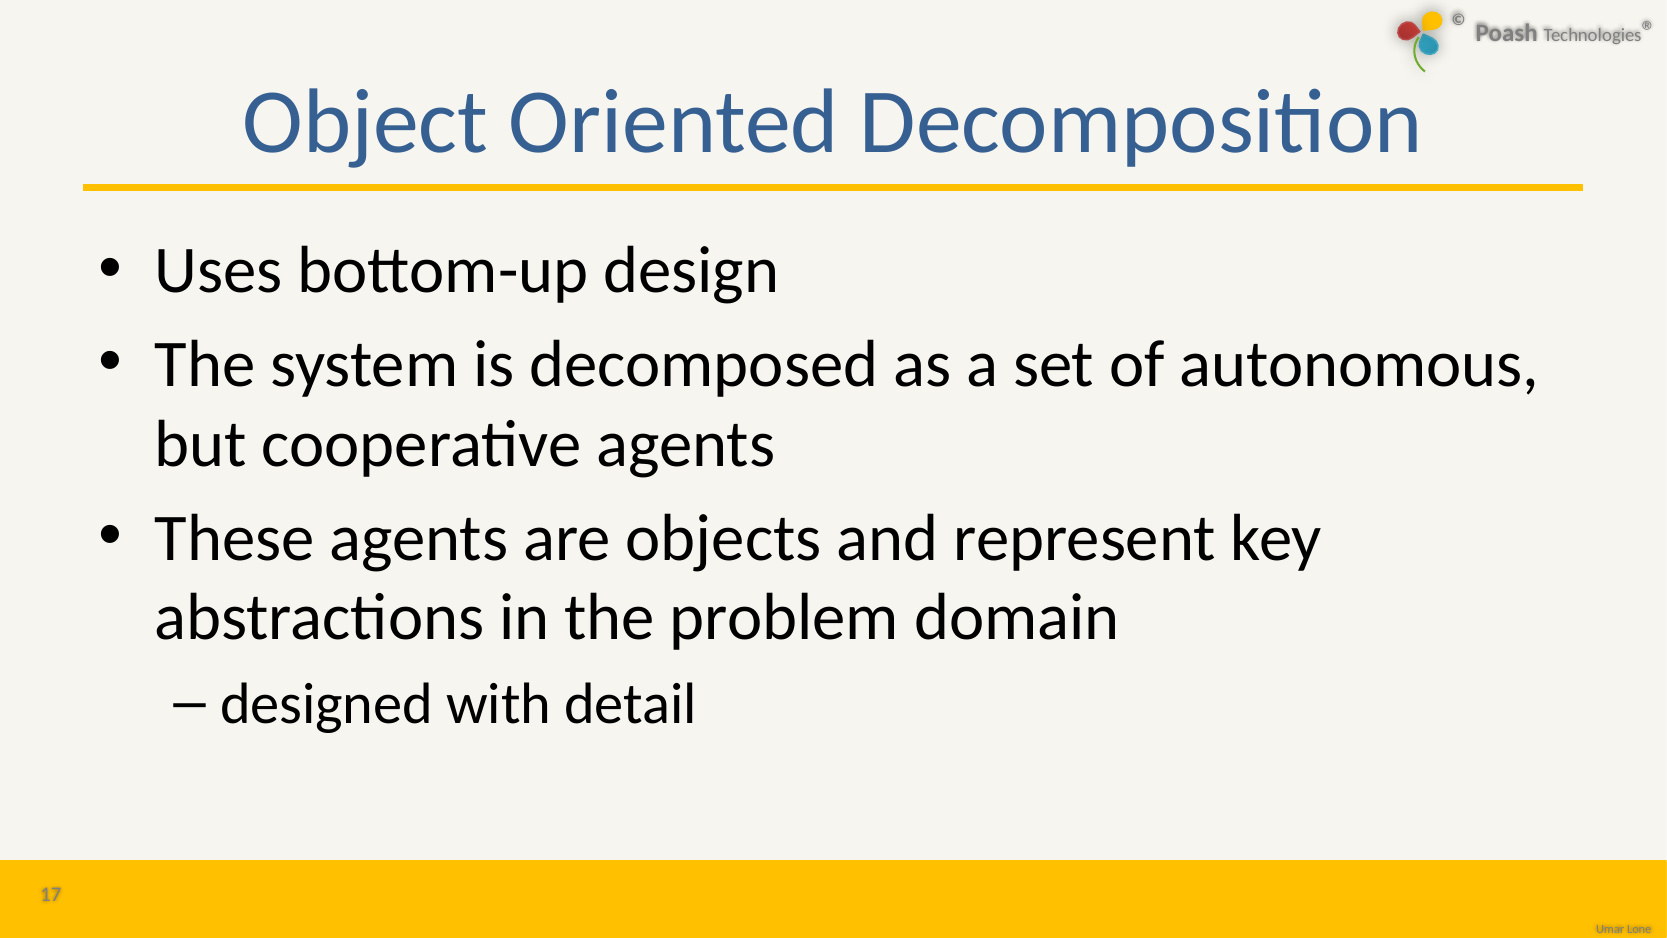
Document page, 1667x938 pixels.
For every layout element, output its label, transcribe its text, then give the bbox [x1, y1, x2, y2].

title Object Oriented Decomposition [83, 37, 1584, 194]
list Uses bottom-up design The system is decomposed as a set of autonomous, but cooperative agents These agents are objects and represent key abstractions in the problem domain designed with detail [83, 218, 1584, 838]
slide_number 17 [4, 868, 98, 919]
